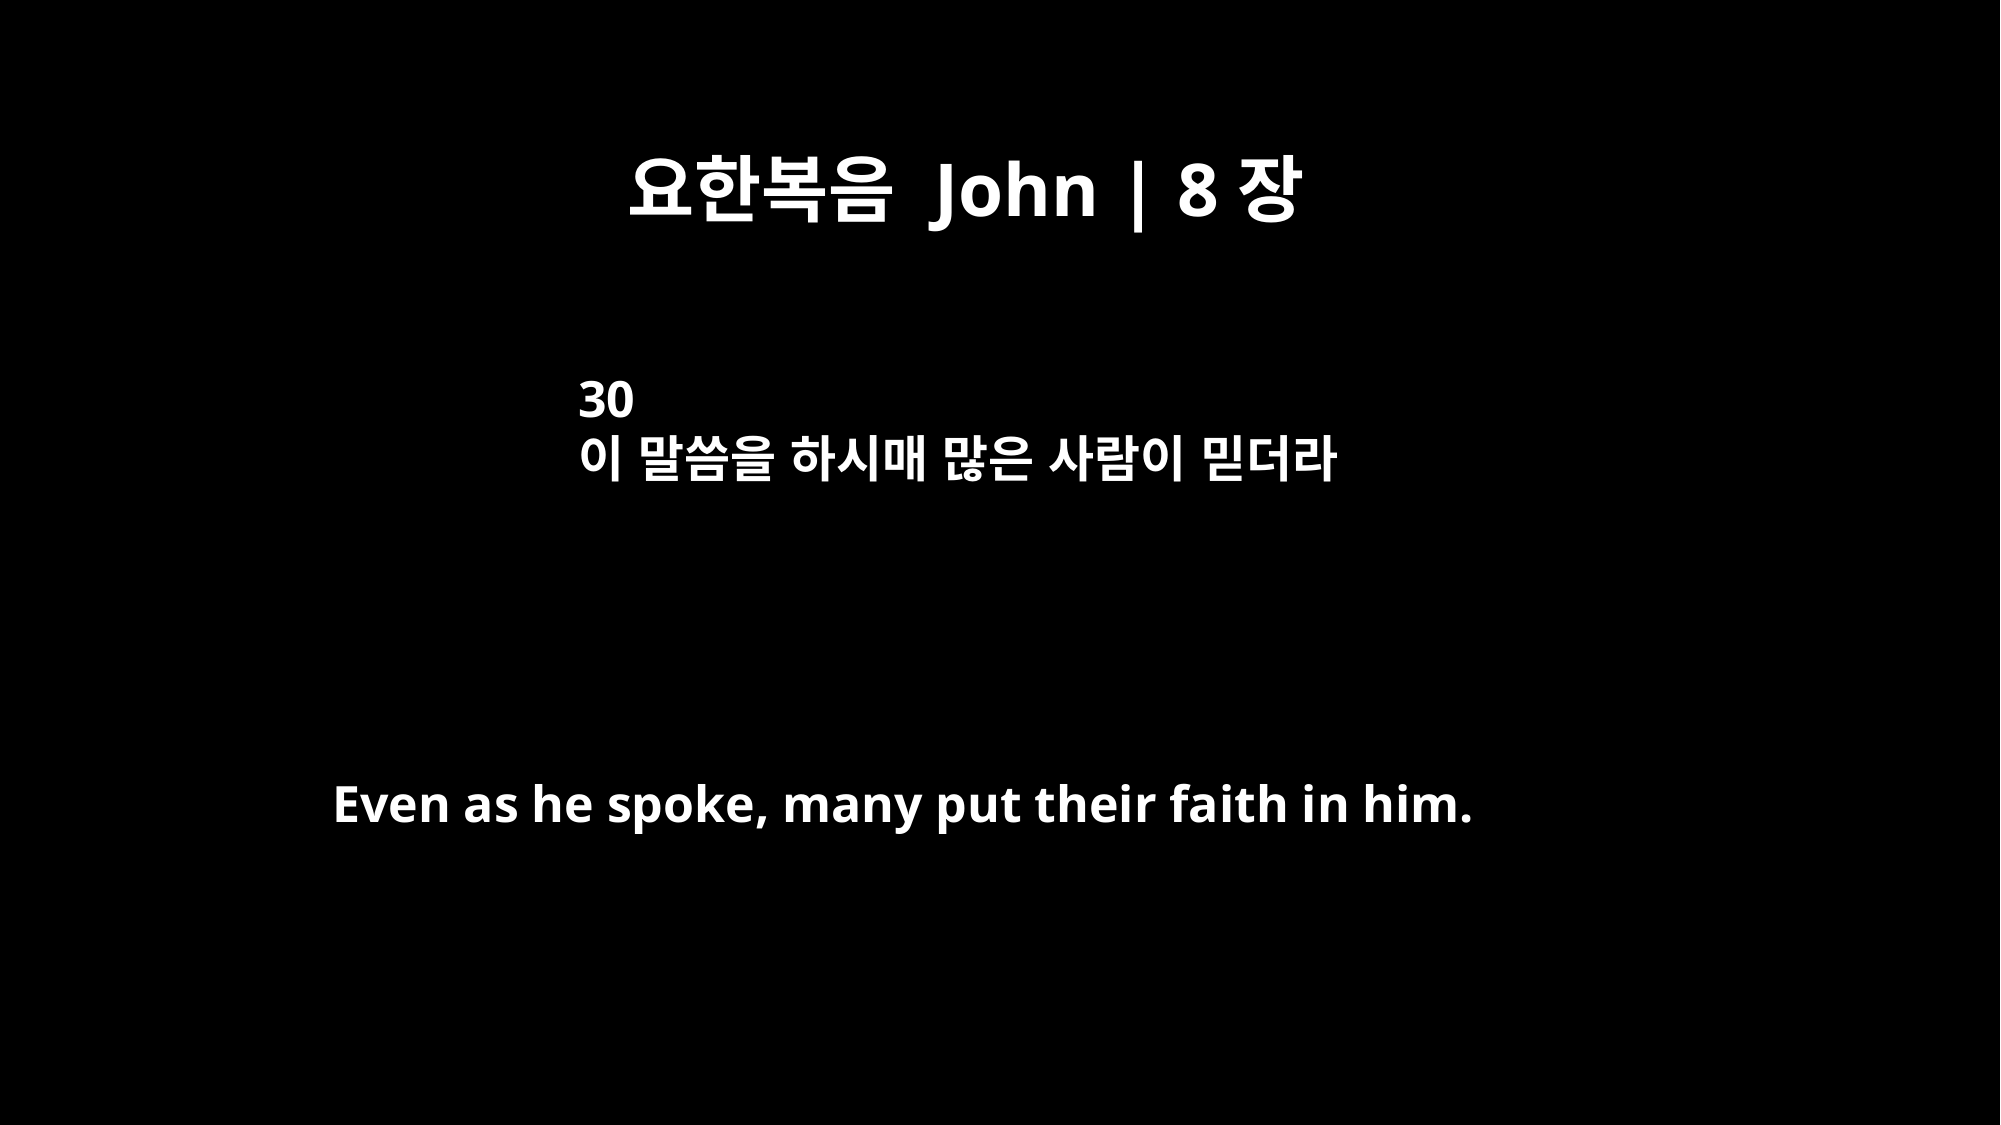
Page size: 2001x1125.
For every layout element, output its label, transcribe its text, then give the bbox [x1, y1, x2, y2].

text_box 요한복음 John | 8장 [612, 136, 1320, 239]
text_box Even as he spoke, many put their faith in him. [317, 764, 1490, 840]
text_box 30 이 말씀을 하시매 많은 사람이 믿더라 [563, 359, 1354, 495]
